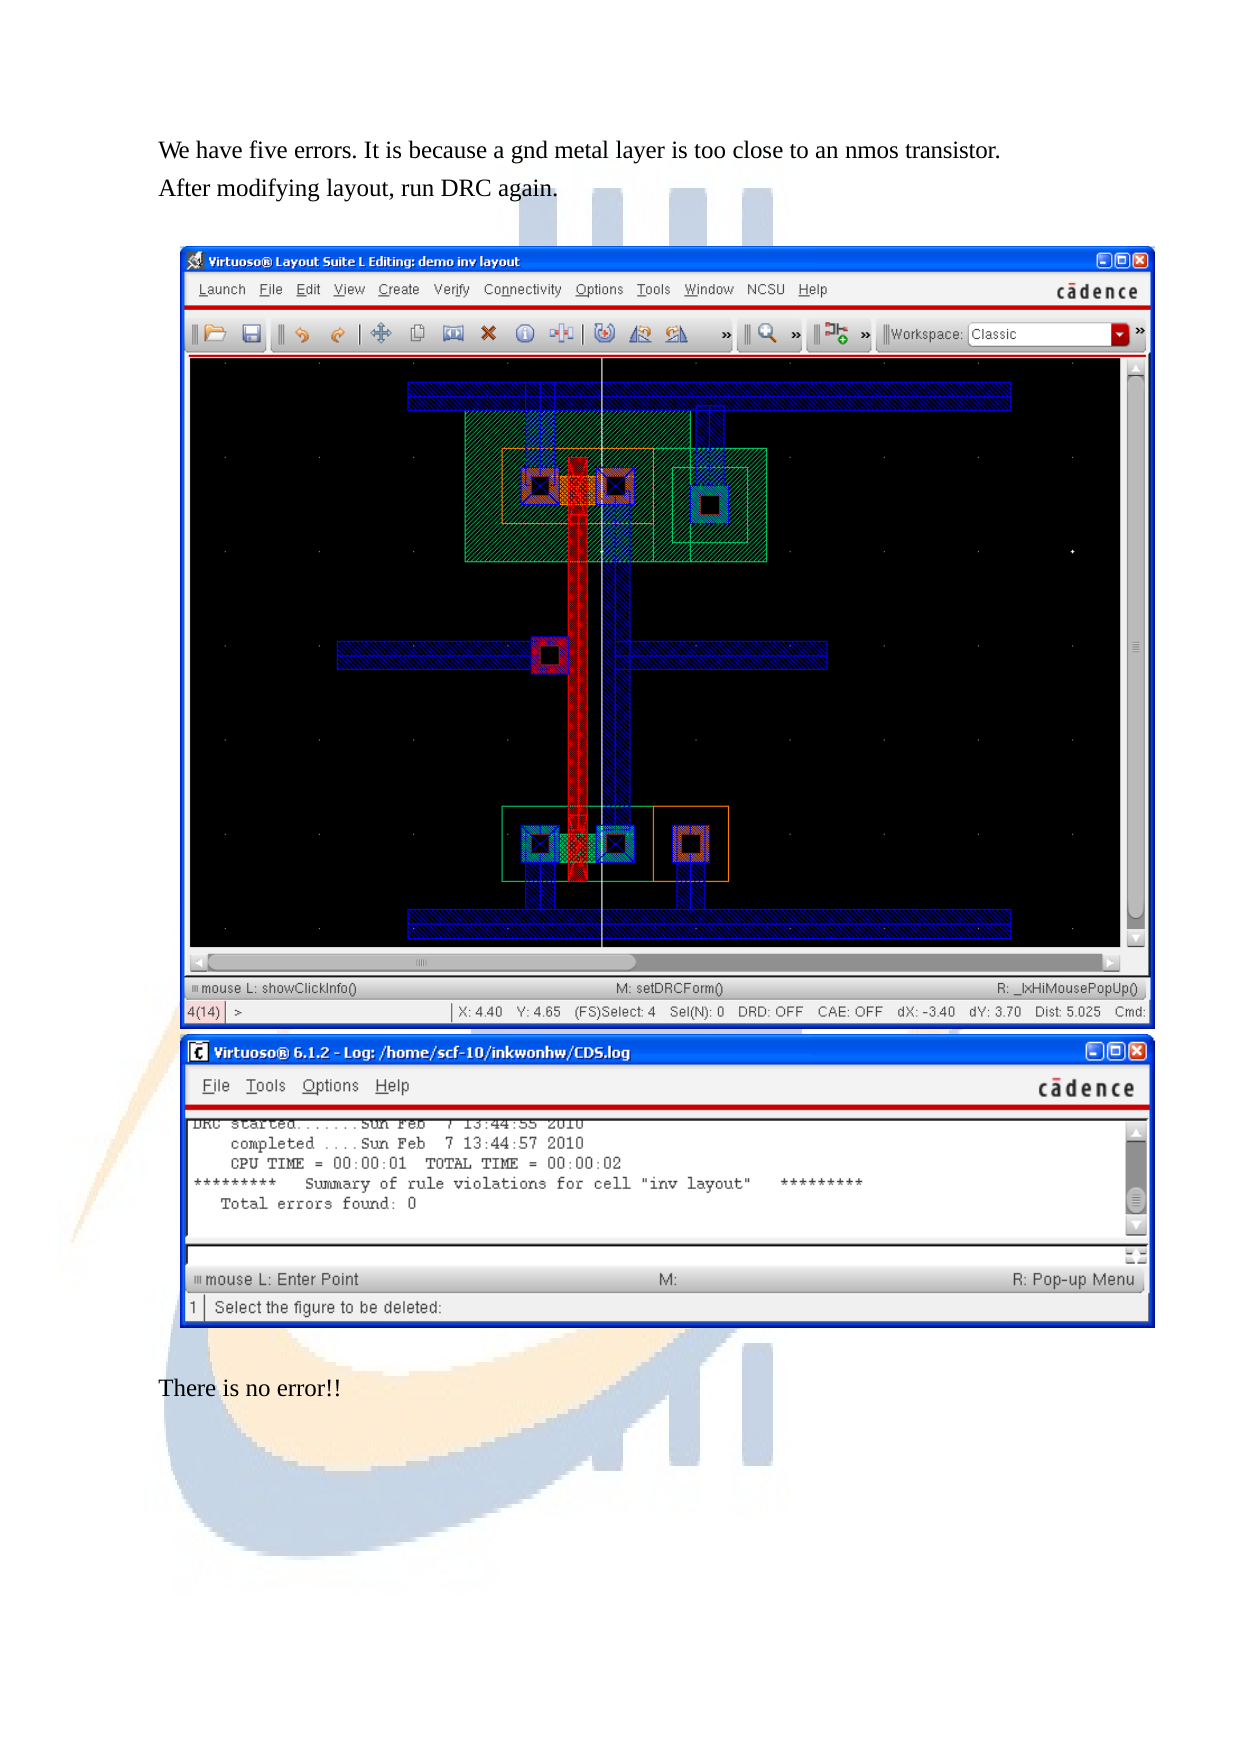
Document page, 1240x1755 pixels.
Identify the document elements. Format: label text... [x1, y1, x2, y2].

text_box We have five errors. It is because a gnd metal layer is too close to an nmos transistor. After modifying layout, run DRC again. [156, 124, 1011, 201]
text_box There is no error!! [156, 1369, 345, 1402]
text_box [179, 245, 1155, 1328]
